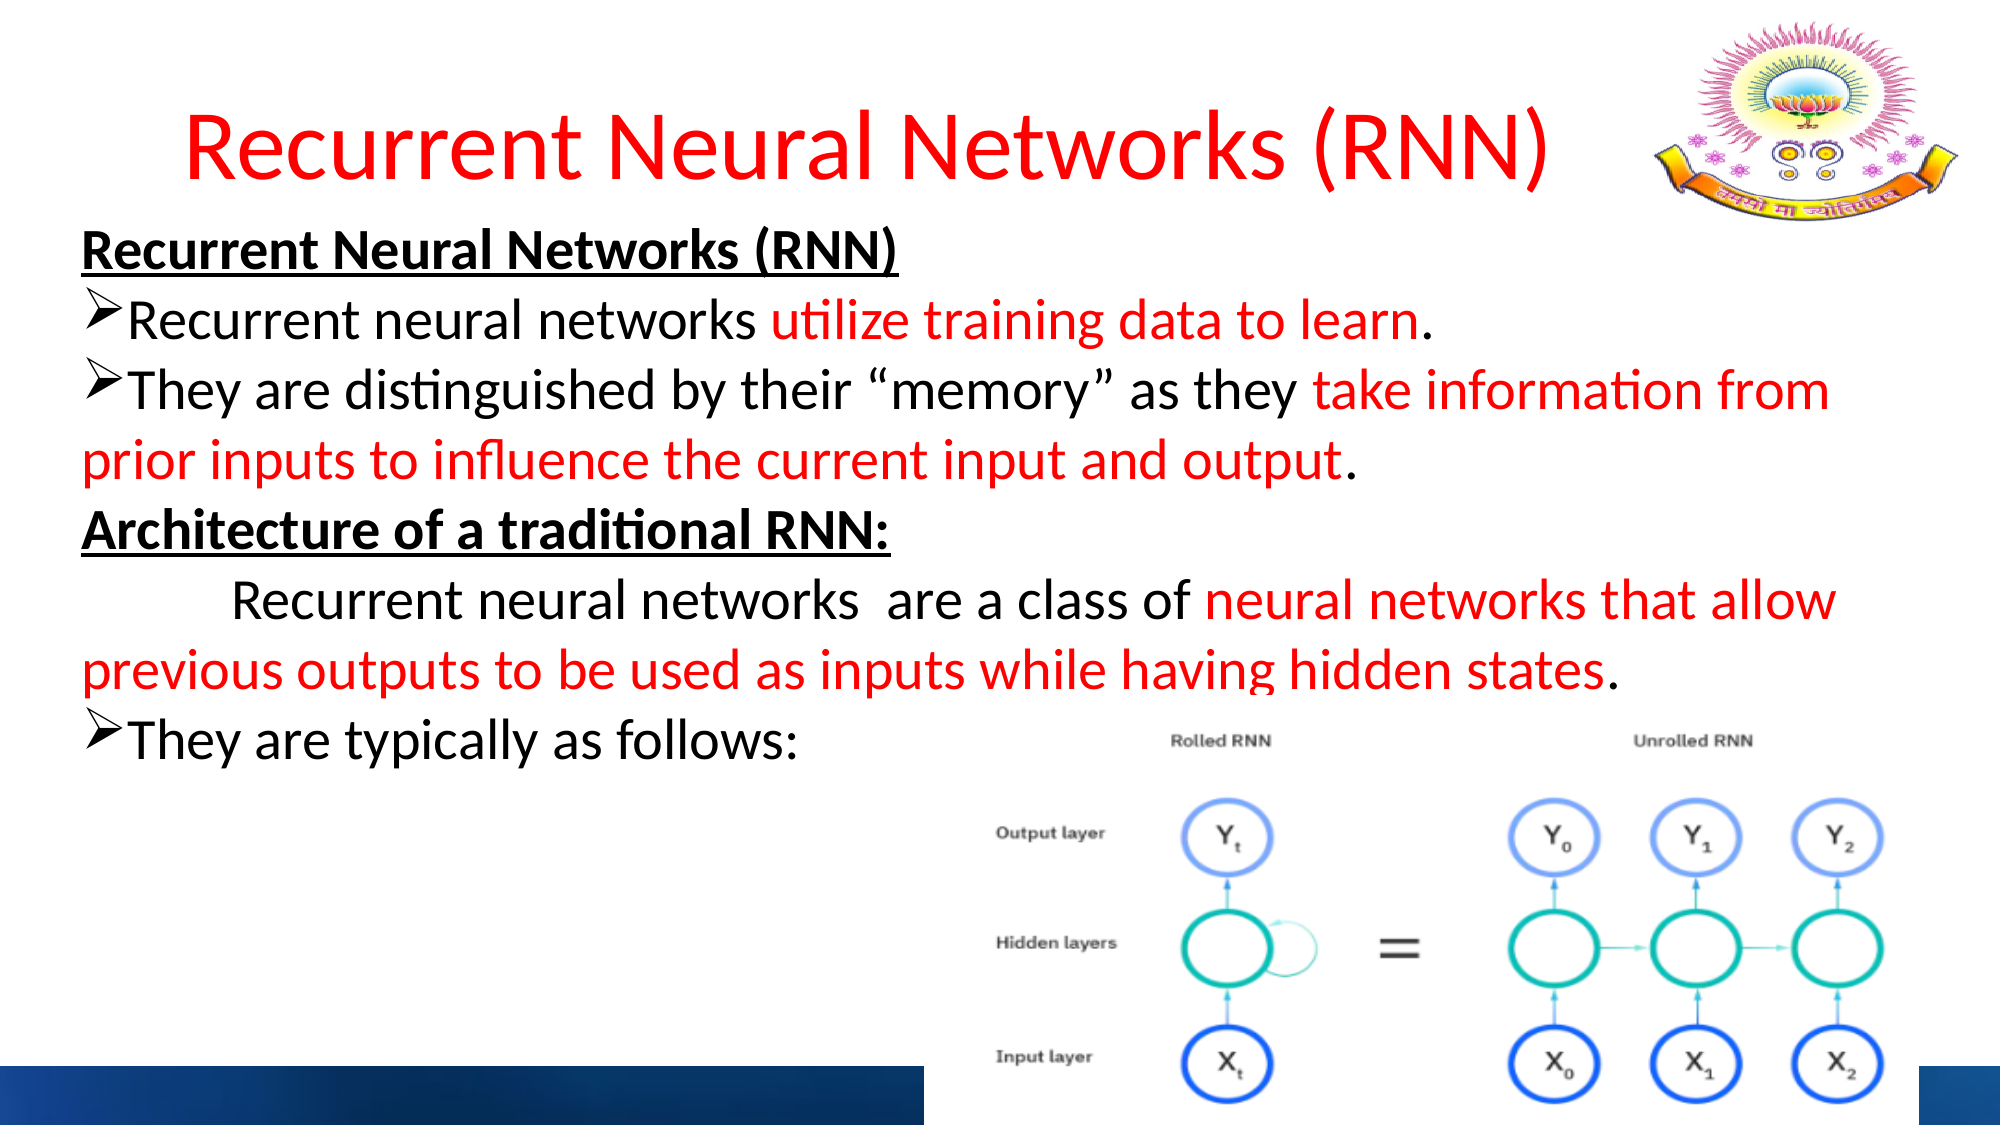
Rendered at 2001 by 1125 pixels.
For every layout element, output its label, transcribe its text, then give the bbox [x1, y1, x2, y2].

text_box Recurrent Neural Networks (RNN) [165, 70, 1634, 202]
picture [0, 695, 2000, 1125]
picture [1644, 19, 1976, 226]
text_box Recurrent Neural Networks (RNN) Recurrent neural networks utilize training data to learn. They are distinguished by their “memory” as they take information from prior inputs to influence the current input and output. Architecture of a traditional RNN: Recurrent neural networks are a class of neural networks that allow previous outputs to be used as inputs while having hidden states. They are typically as follows: [63, 202, 1962, 850]
